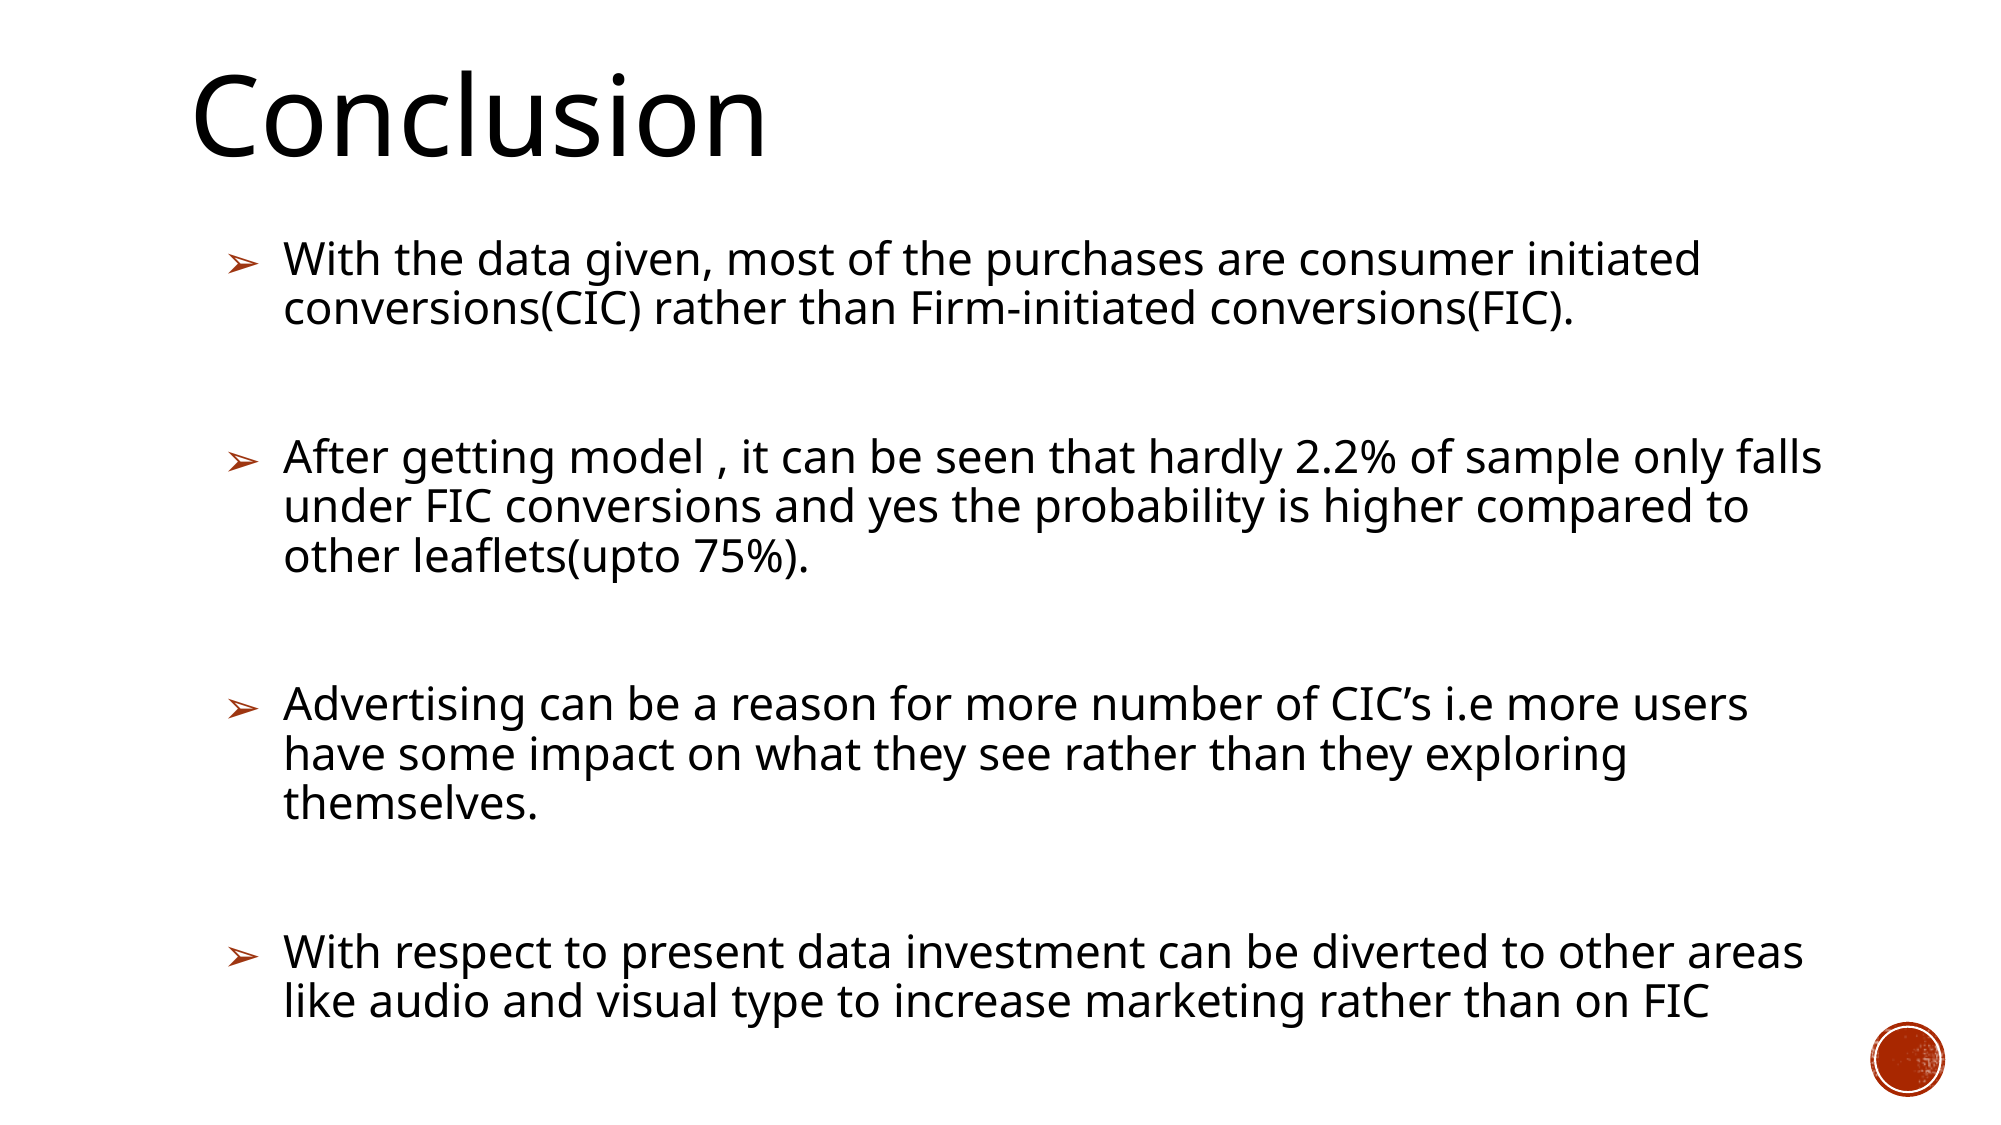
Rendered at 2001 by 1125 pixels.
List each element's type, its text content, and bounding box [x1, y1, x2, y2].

title Conclusion [174, 0, 1825, 252]
list With the data given, most of the purchases are consumer initiated conversions(CIC) rather than Firm-initiated conversions(FIC). After getting model , it can be seen that hardly 2.2% of sample only falls under FIC conversions and yes the probability is higher compared to other leaflets(upto 75%). Advertising can be a reason for more number of CIC’s i.e more users have some impact on what they see rather than they exploring themselves. With respect to present data investment can be diverted to other areas like audio and visual type to increase marketing rather than on FIC [193, 227, 1844, 897]
picture [1870, 1021, 1946, 1097]
